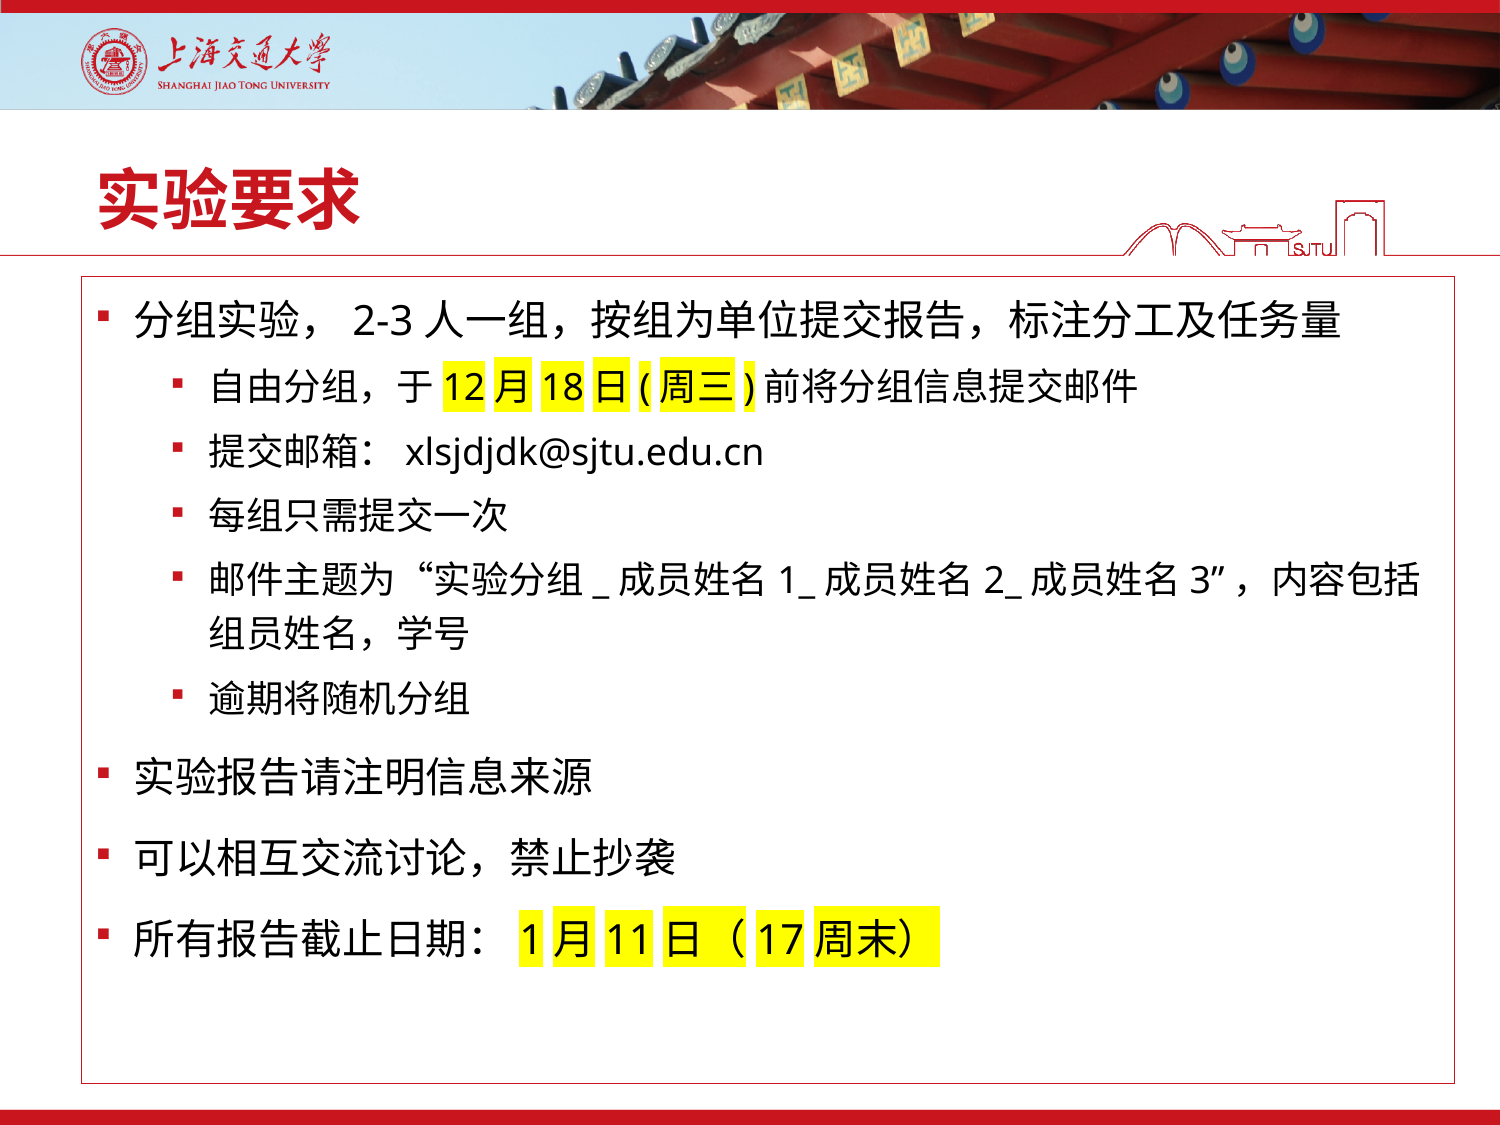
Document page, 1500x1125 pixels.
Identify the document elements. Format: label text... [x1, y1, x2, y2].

title 实验要求 [81, 159, 1455, 254]
picture [0, 0, 1500, 110]
list 分组实验，2-3人一组，按组为单位提交报告，标注分工及任务量 自由分组，于12月18日(周三)前将分组信息提交邮件 提交邮箱：xlsjdjdk@sjtu.edu.cn 每组只需提交一次 邮件主题为“实验分组_成员姓名1_成员姓名2_成员姓名3”，内容包括组员姓名，学号 逾期将随机分组 实验报告请注明信息来源 可以相互交流讨论，禁止抄袭 所有报告截止日期：1月11日（17周末） [81, 276, 1455, 1084]
picture [0, 200, 1500, 256]
